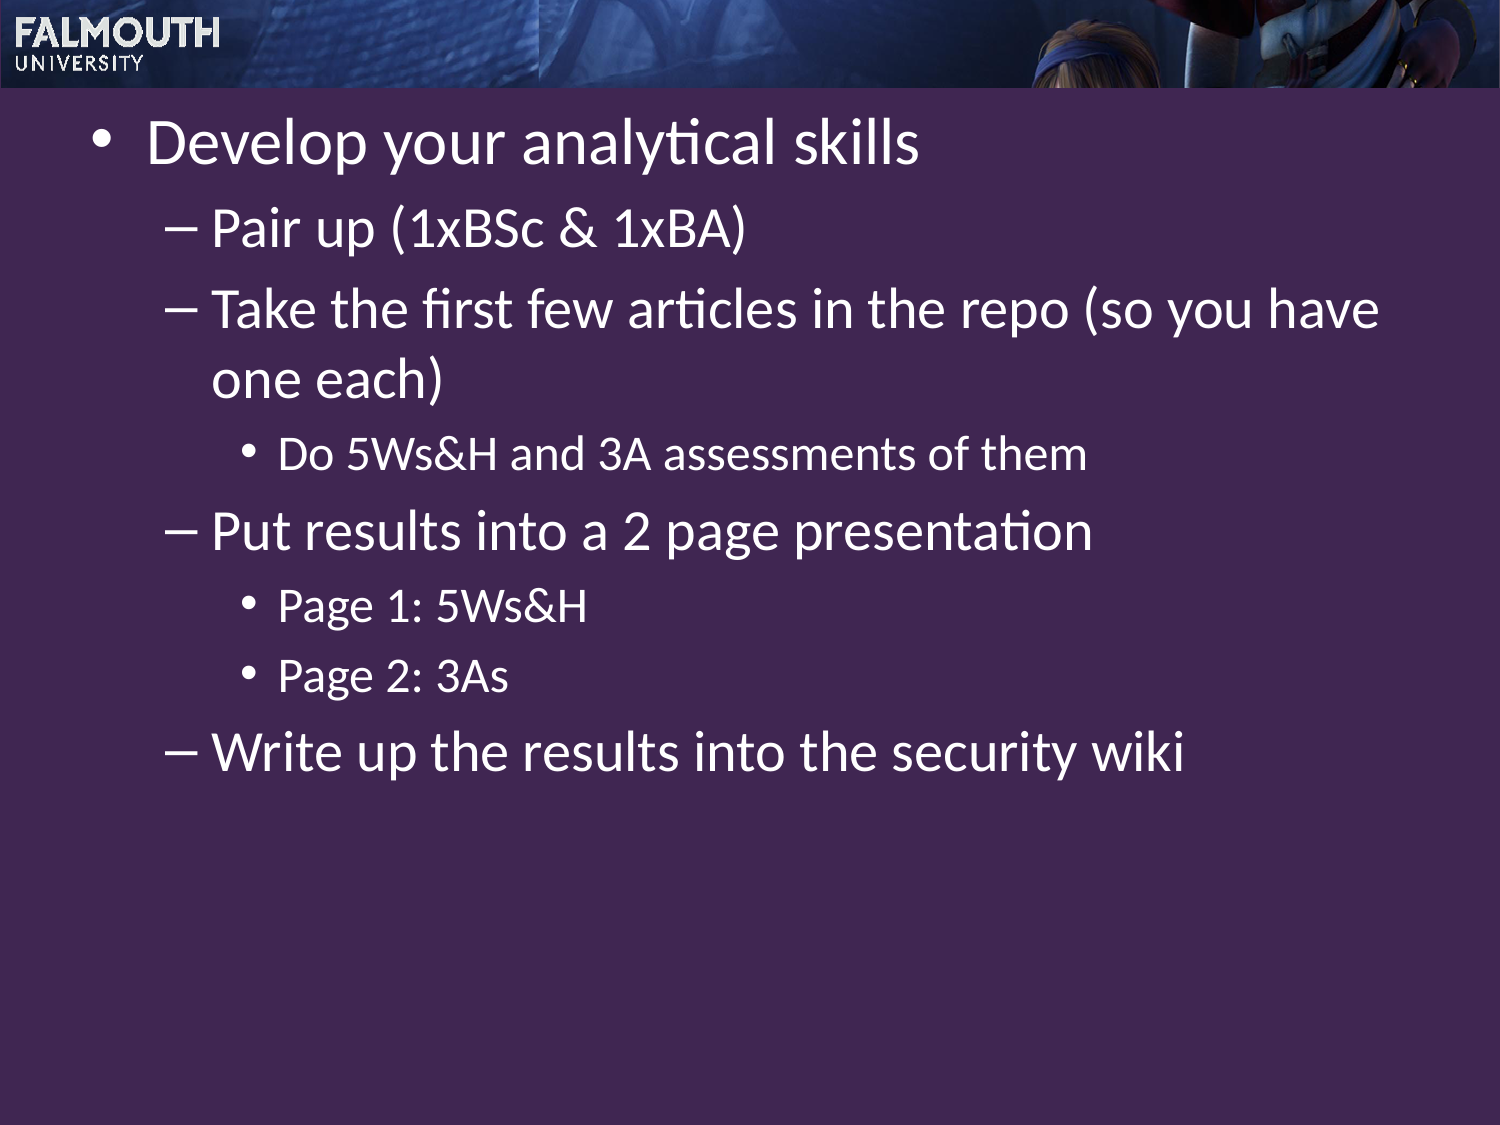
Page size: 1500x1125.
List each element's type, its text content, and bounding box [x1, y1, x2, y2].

picture [0, 0, 1500, 90]
list Develop your analytical skills Pair up (1xBSc & 1xBA) Take the first few articles in the repo (so you have one each) Do 5Ws&H and 3A assessments of them Put results into a 2 page presentation Page 1: 5Ws&H Page 2: 3As Write up the results into the security wiki [75, 90, 1425, 1106]
